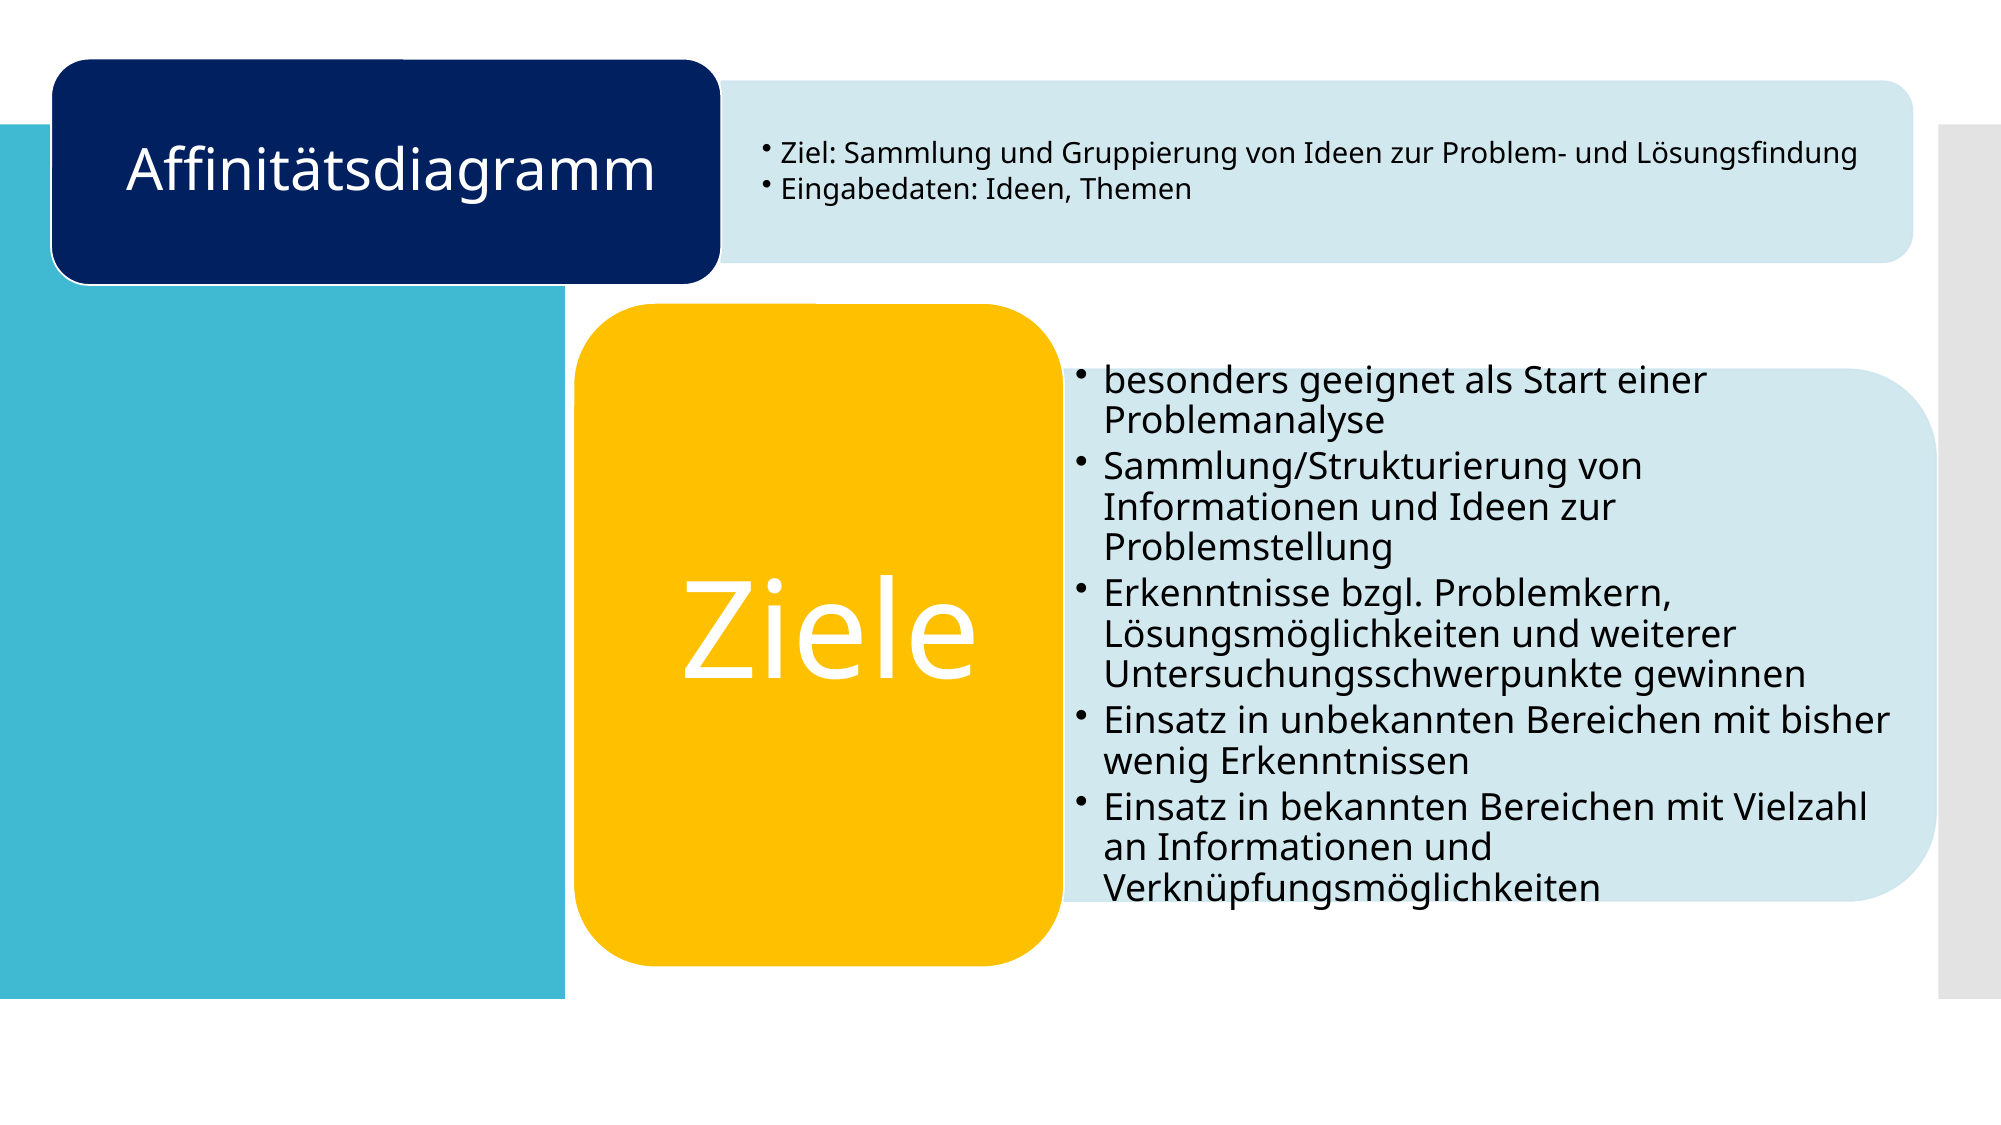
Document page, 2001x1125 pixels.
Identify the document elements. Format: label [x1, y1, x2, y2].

text_box [573, 302, 1937, 968]
text_box [50, 58, 1913, 286]
